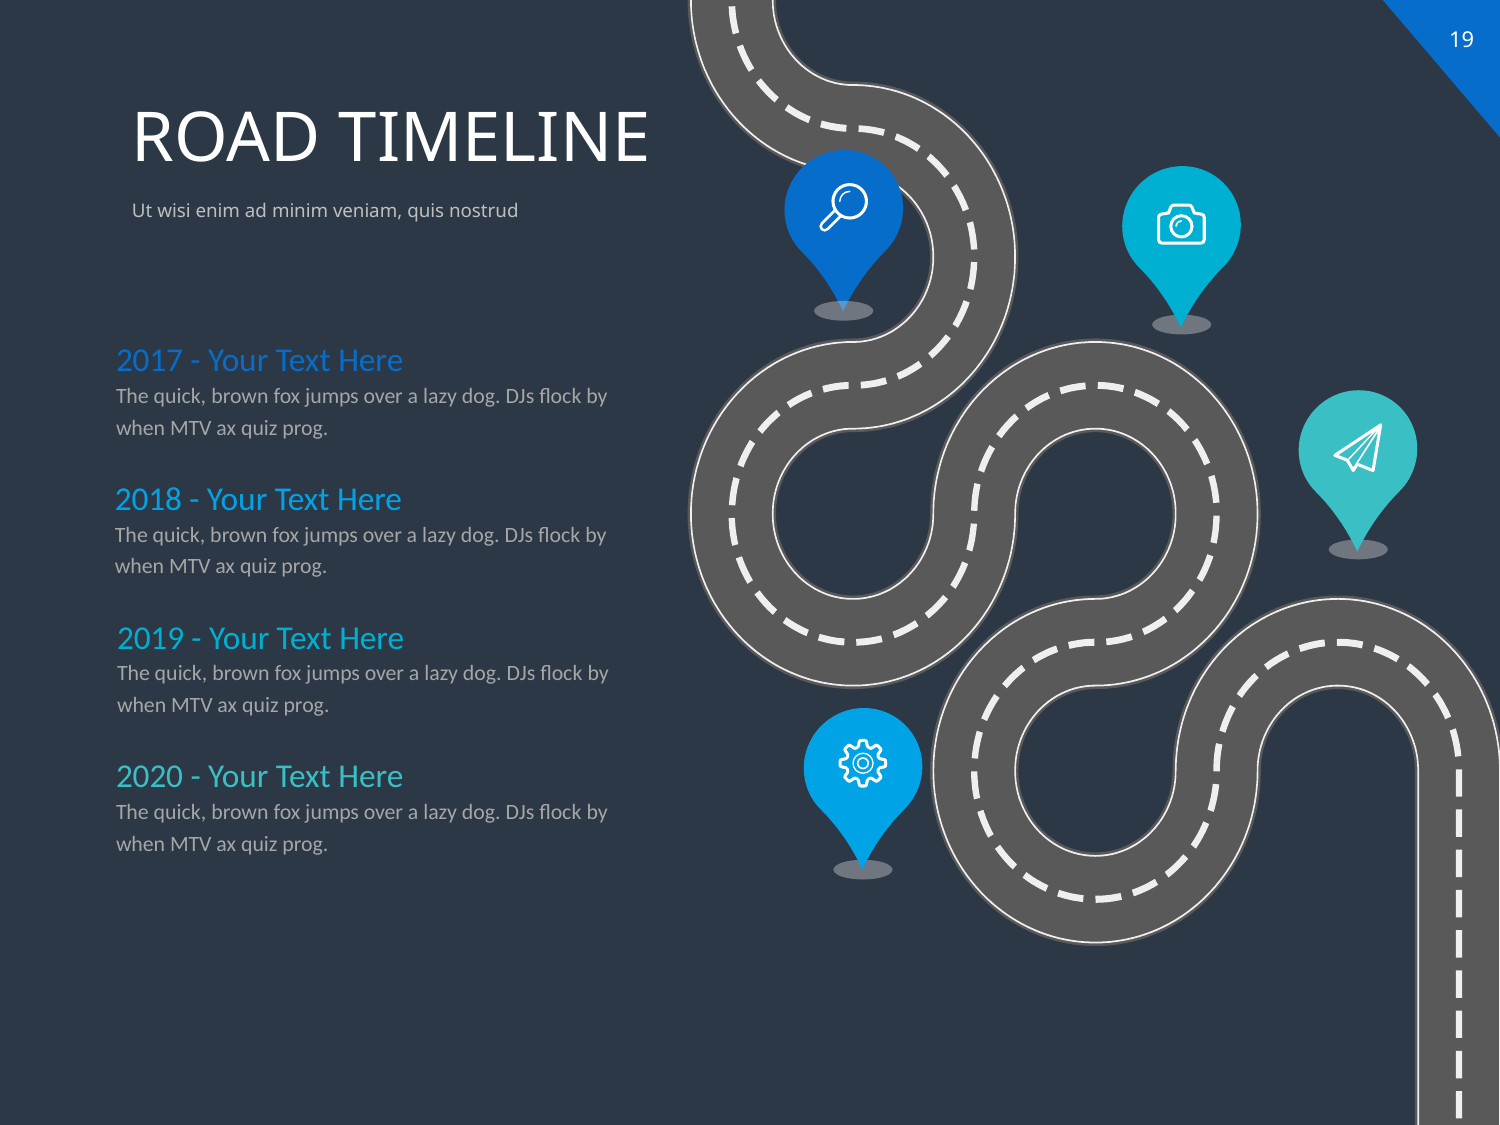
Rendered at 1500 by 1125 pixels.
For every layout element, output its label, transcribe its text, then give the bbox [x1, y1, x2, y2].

text_box The quick, brown fox jumps over a lazy dog. DJs flock by when MTV ax quiz prog. [102, 646, 631, 724]
text_box The quick, brown fox jumps over a lazy dog. DJs flock by when MTV ax quiz prog. [100, 507, 629, 586]
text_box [803, 708, 923, 880]
text_box 2020 - Your Text Here [101, 739, 485, 785]
title ROAD TIMELINE [117, 95, 687, 191]
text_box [783, 150, 904, 321]
list Ut wisi enim ad minim veniam, quis nostrud [117, 191, 687, 232]
text_box 2017 - Your Text Here [101, 323, 485, 369]
text_box The quick, brown fox jumps over a lazy dog. DJs flock by when MTV ax quiz prog. [101, 369, 630, 447]
text_box 2018 - Your Text Here [100, 462, 484, 507]
text_box 2019 - Your Text Here [102, 600, 486, 646]
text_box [1298, 390, 1418, 560]
text_box The quick, brown fox jumps over a lazy dog. DJs flock by when MTV ax quiz prog. [101, 785, 630, 863]
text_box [687, 0, 1500, 1125]
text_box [1121, 166, 1242, 335]
